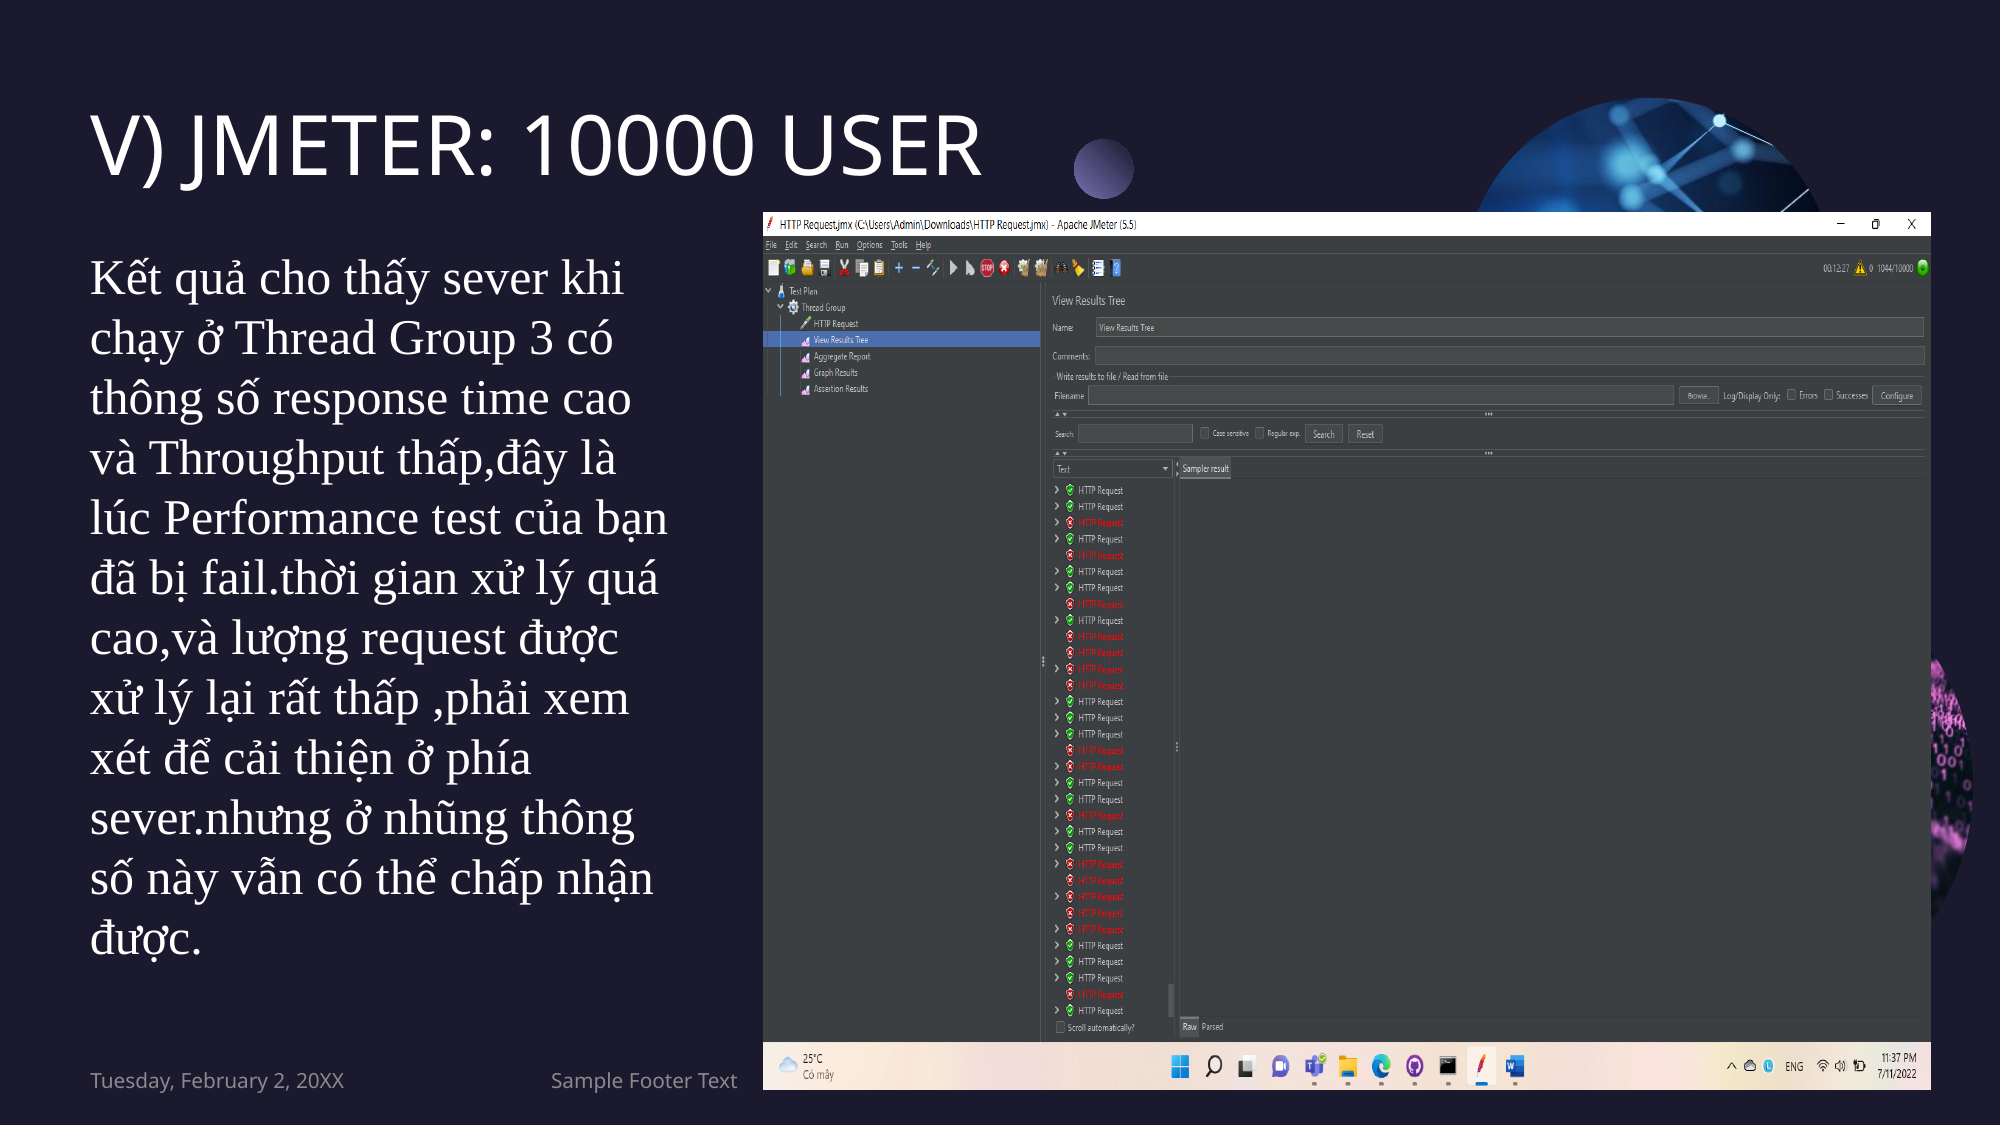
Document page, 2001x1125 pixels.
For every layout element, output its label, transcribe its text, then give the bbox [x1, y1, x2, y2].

text_box Kết quả cho thấy sever khi chạy ở Thread Group 3 có thông số response time cao và Throughput thấp,đây là lúc Performance test của bạn đã bị fail.thời gian xử lý quá cao,và lượng request được xử lý lại rất thấp ,phải xem xét để cải thiện ở phía sever.nhưng ở nhũng thông số này vẫn có thể chấp nhận được. [75, 236, 692, 1017]
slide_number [90, 1067, 522, 1093]
title V) JMETER: 10000 USER [90, 90, 1138, 194]
picture [763, 97, 1974, 1090]
footer Sample Footer Text [551, 1067, 1598, 1093]
